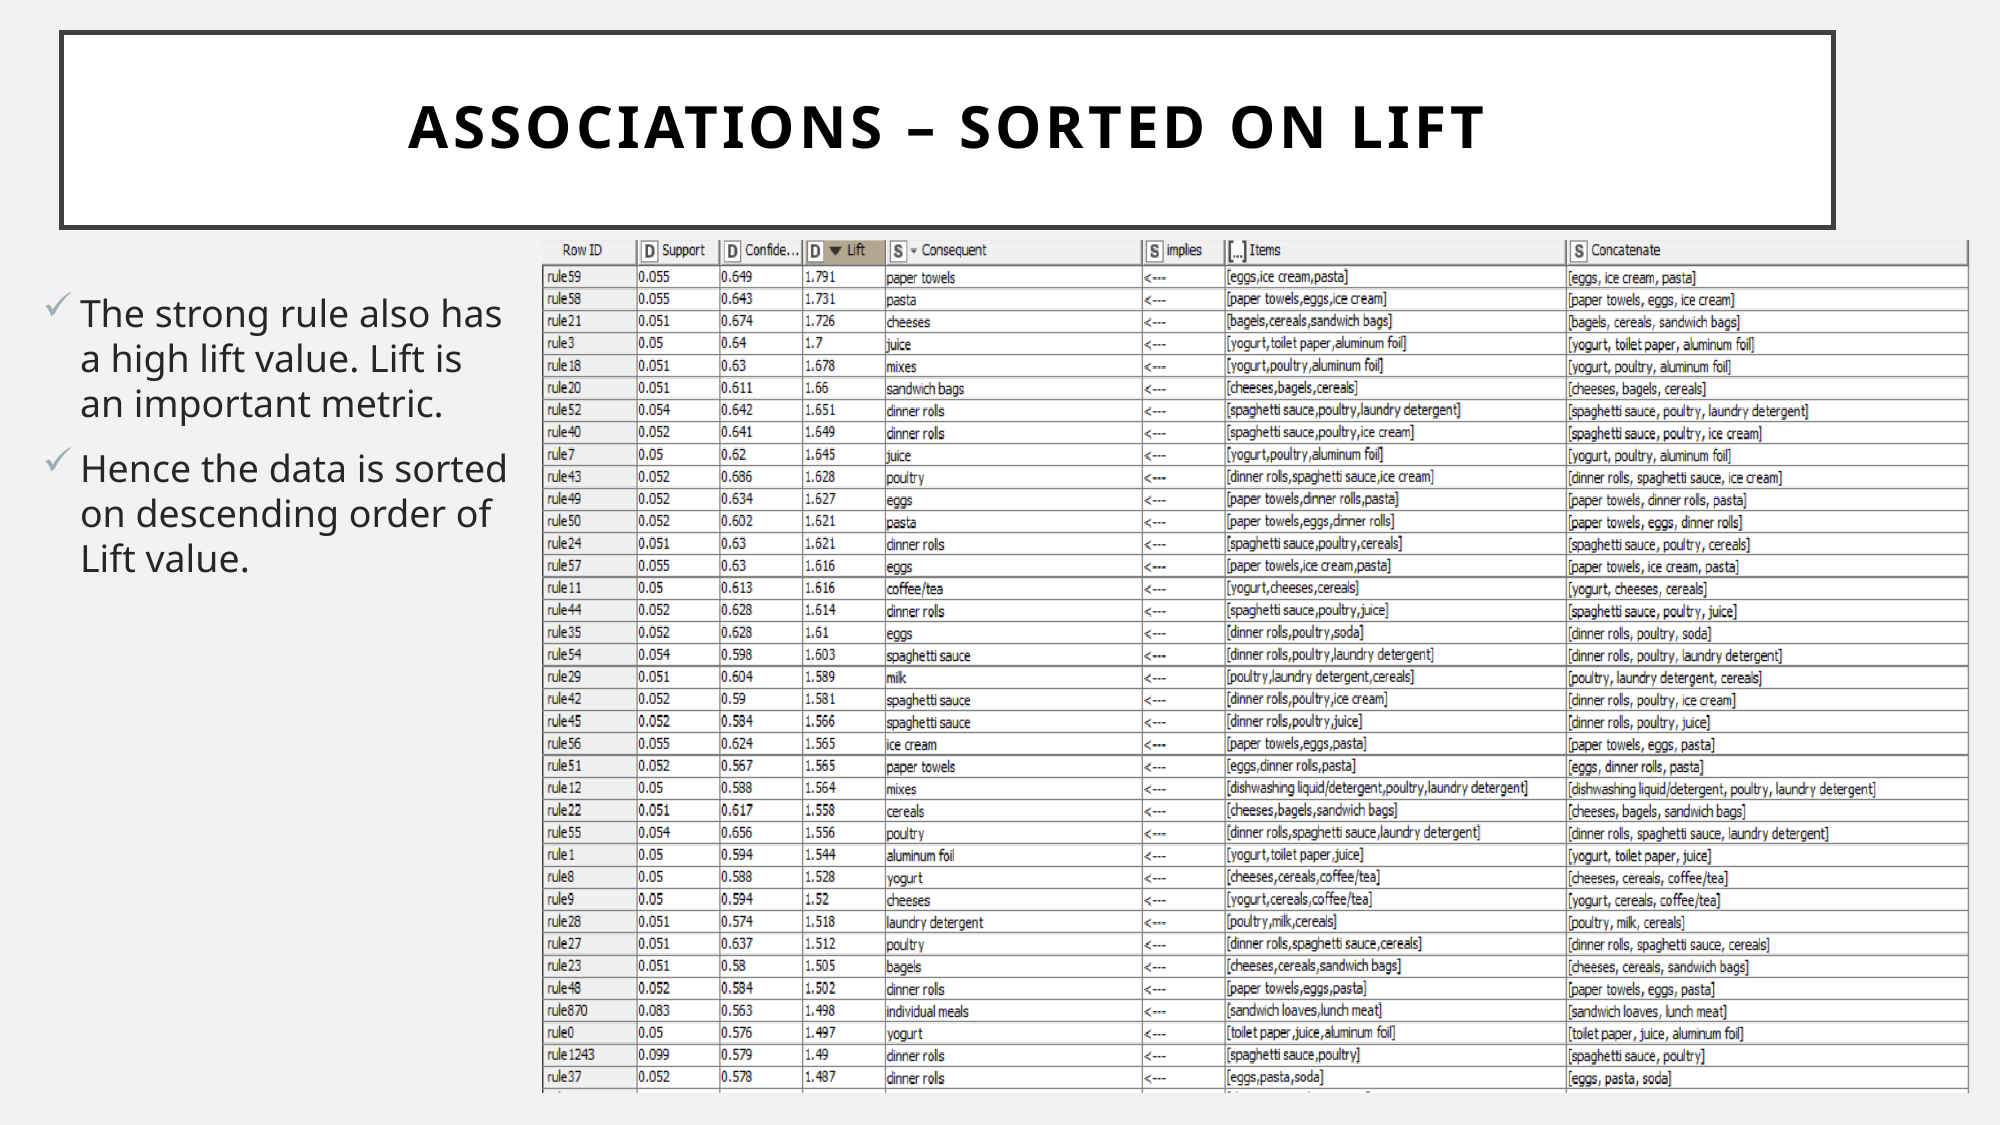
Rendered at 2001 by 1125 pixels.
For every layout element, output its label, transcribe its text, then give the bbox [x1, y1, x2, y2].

picture [542, 240, 1973, 1093]
list The strong rule also has a high lift value. Lift is an important metric. Hence the data is sorted on descending order of Lift value. [27, 282, 529, 942]
title Associations – SORTED ON LIFT [59, 30, 1836, 230]
